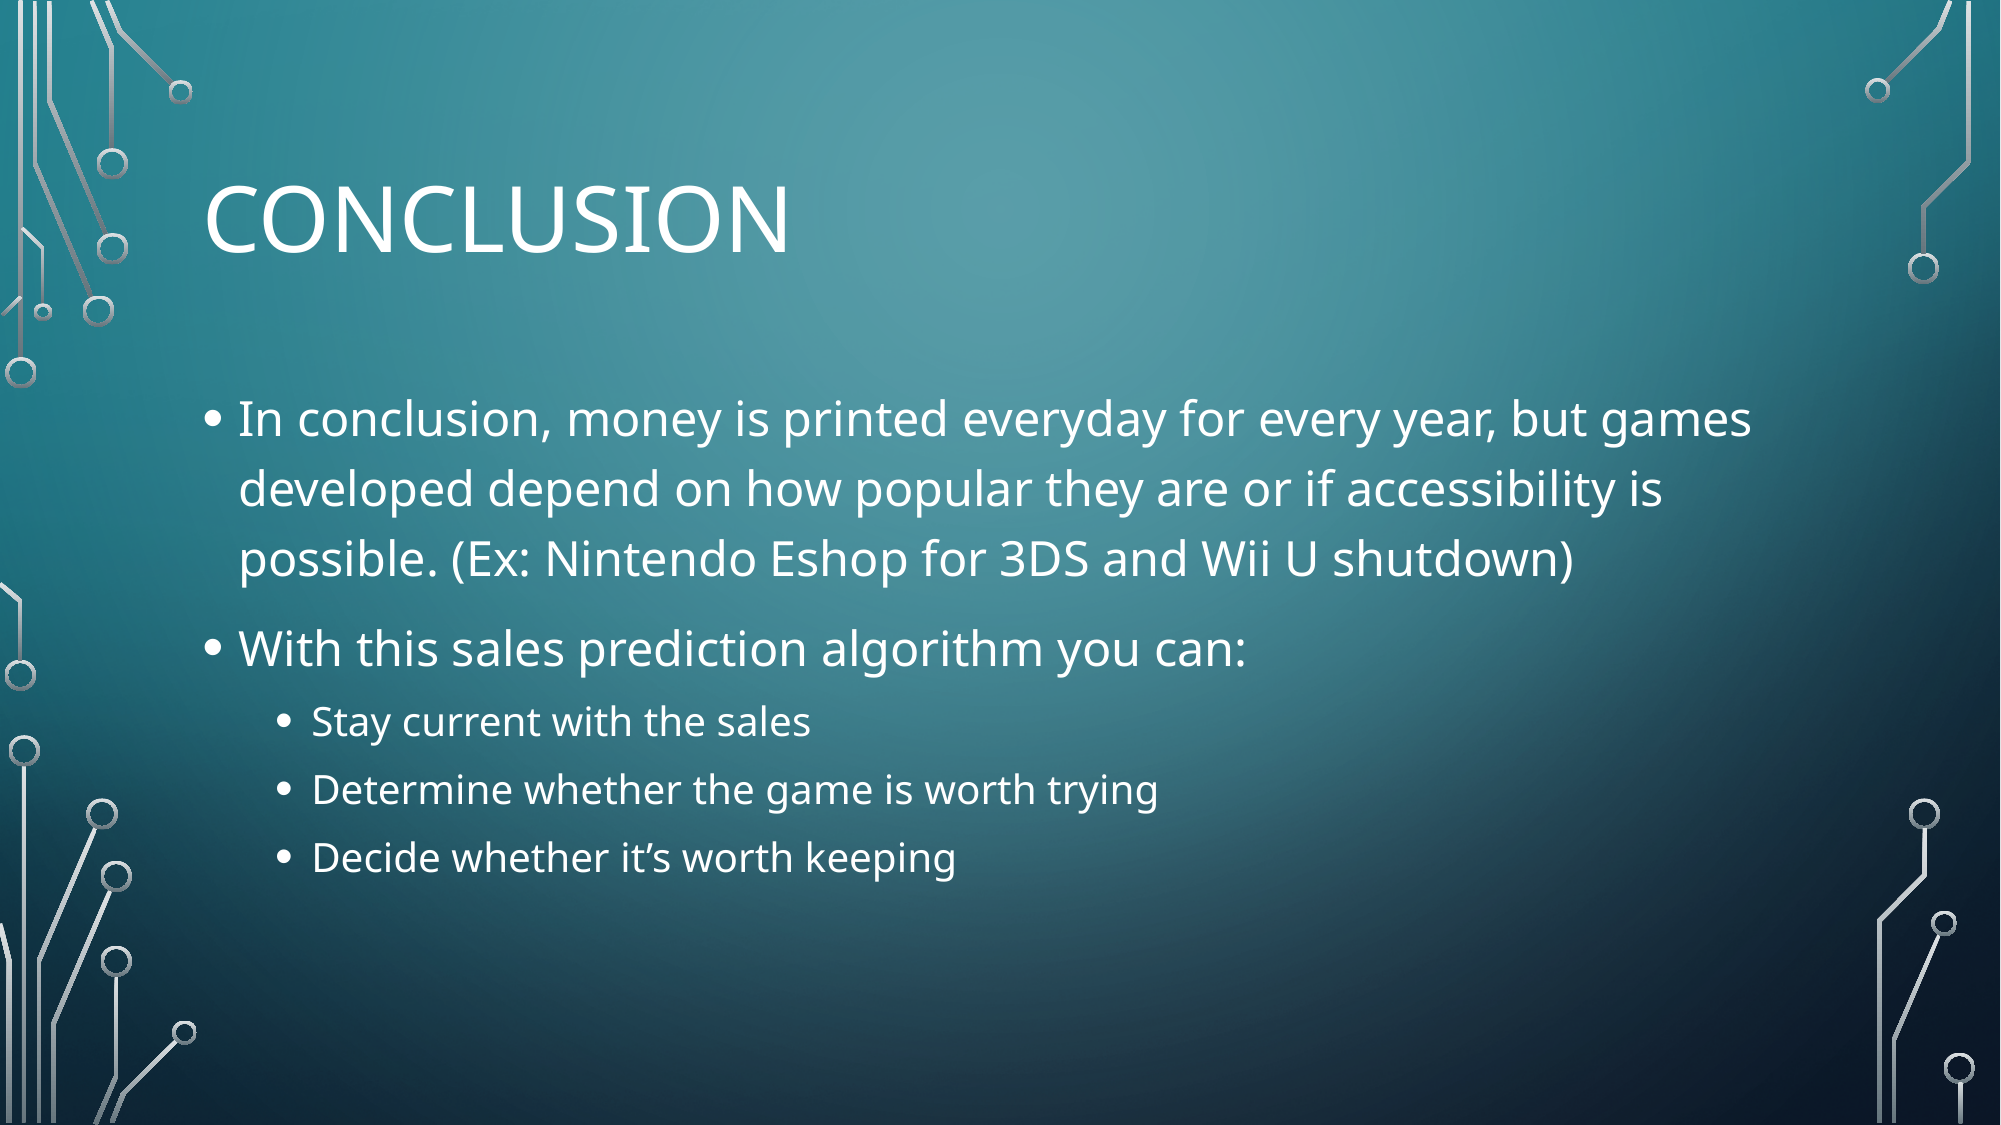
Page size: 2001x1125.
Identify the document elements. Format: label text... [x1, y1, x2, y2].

list In conclusion, money is printed everyday for every year, but games developed depend on how popular they are or if accessibility is possible. (Ex: Nintendo Eshop for 3DS and Wii U shutdown) With this sales prediction algorithm you can: Stay current with the sales Determine whether the game is worth trying Decide whether it’s worth keeping [187, 369, 1813, 950]
title Conclusion [187, 101, 1813, 344]
